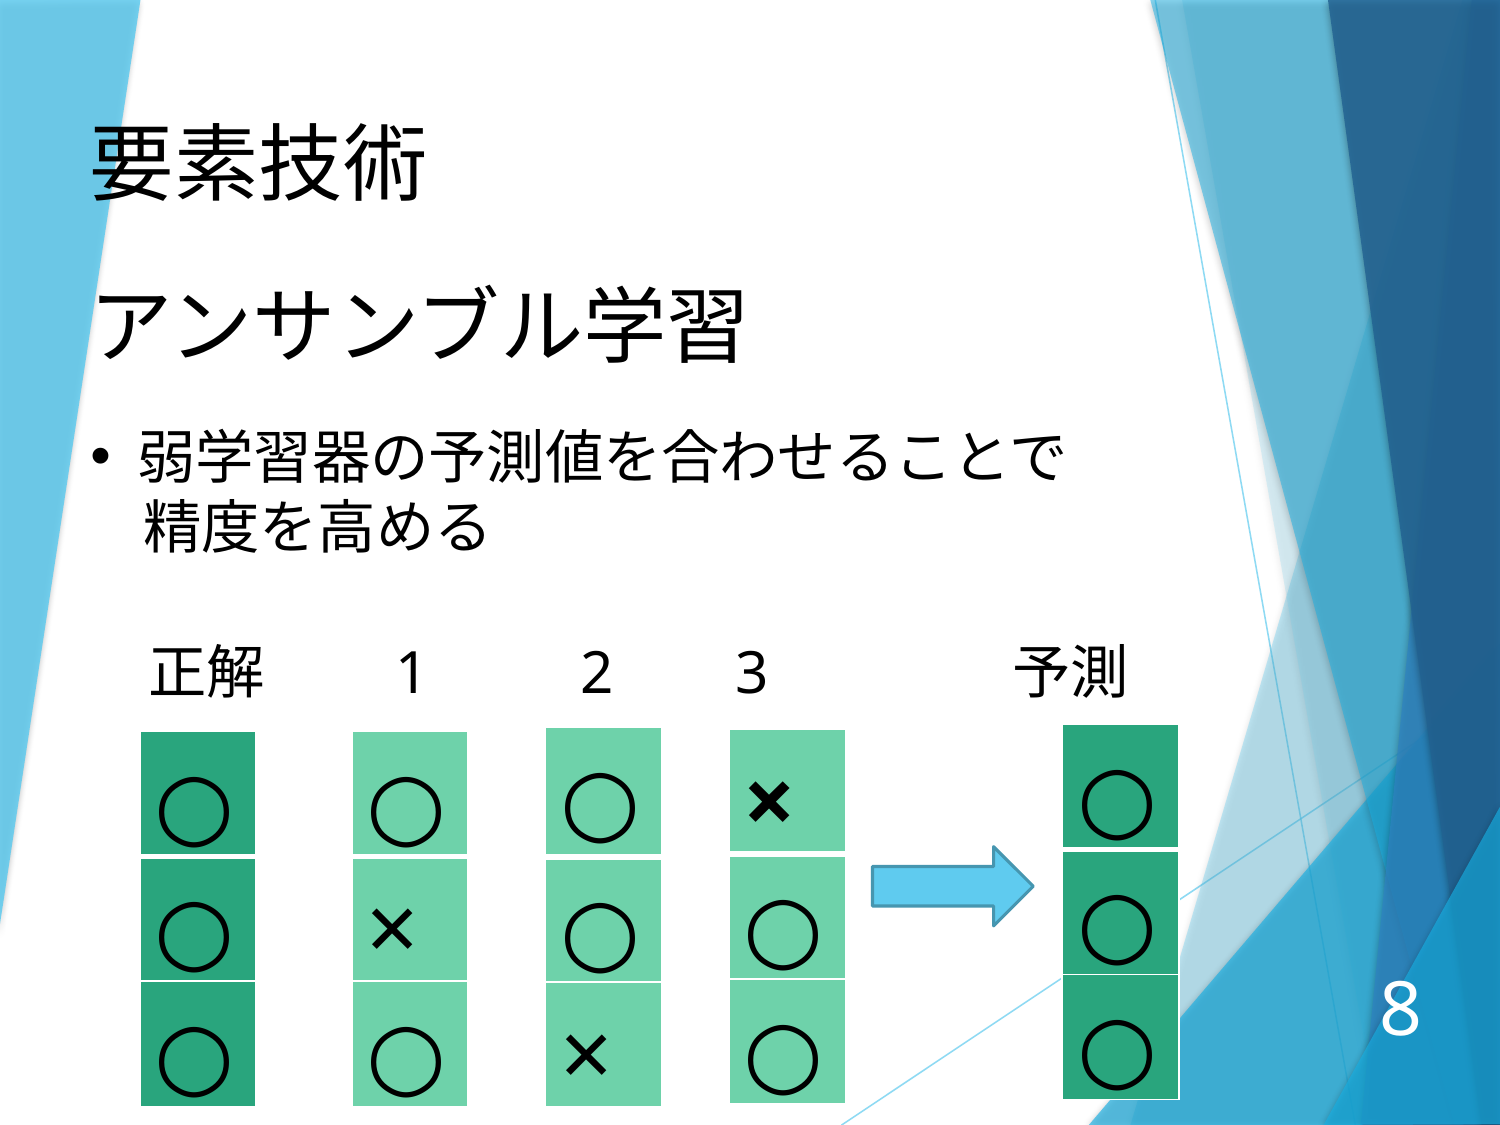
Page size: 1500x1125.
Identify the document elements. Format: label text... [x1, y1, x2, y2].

table_cell ○ [730, 980, 845, 1103]
text_box 要素技術 [75, 103, 648, 219]
table_header ○ [353, 732, 467, 854]
table_cell ○ [353, 982, 467, 1106]
table_cell × [353, 859, 467, 980]
table_header ○ [141, 732, 255, 854]
table_cell ○ [546, 860, 661, 981]
table_cell ○ [730, 857, 845, 978]
table_header ○ [546, 728, 661, 854]
table_cell ○ [141, 859, 255, 980]
text_box [870, 845, 1035, 928]
text_box 弱学習器の予測値を合わせることで 精度を高める [75, 413, 1409, 639]
table_cell × [546, 983, 661, 1106]
text_box アンサンブル学習 [75, 266, 1232, 381]
slide_number 8 [1311, 971, 1438, 1051]
table_cell ○ [1063, 975, 1178, 1099]
table_cell ○ [1063, 852, 1178, 974]
text_box 正解 1 2 3 予測 [133, 627, 1211, 713]
table_header × [730, 730, 845, 851]
table_header ○ [1063, 725, 1178, 847]
table_cell ○ [141, 982, 255, 1106]
